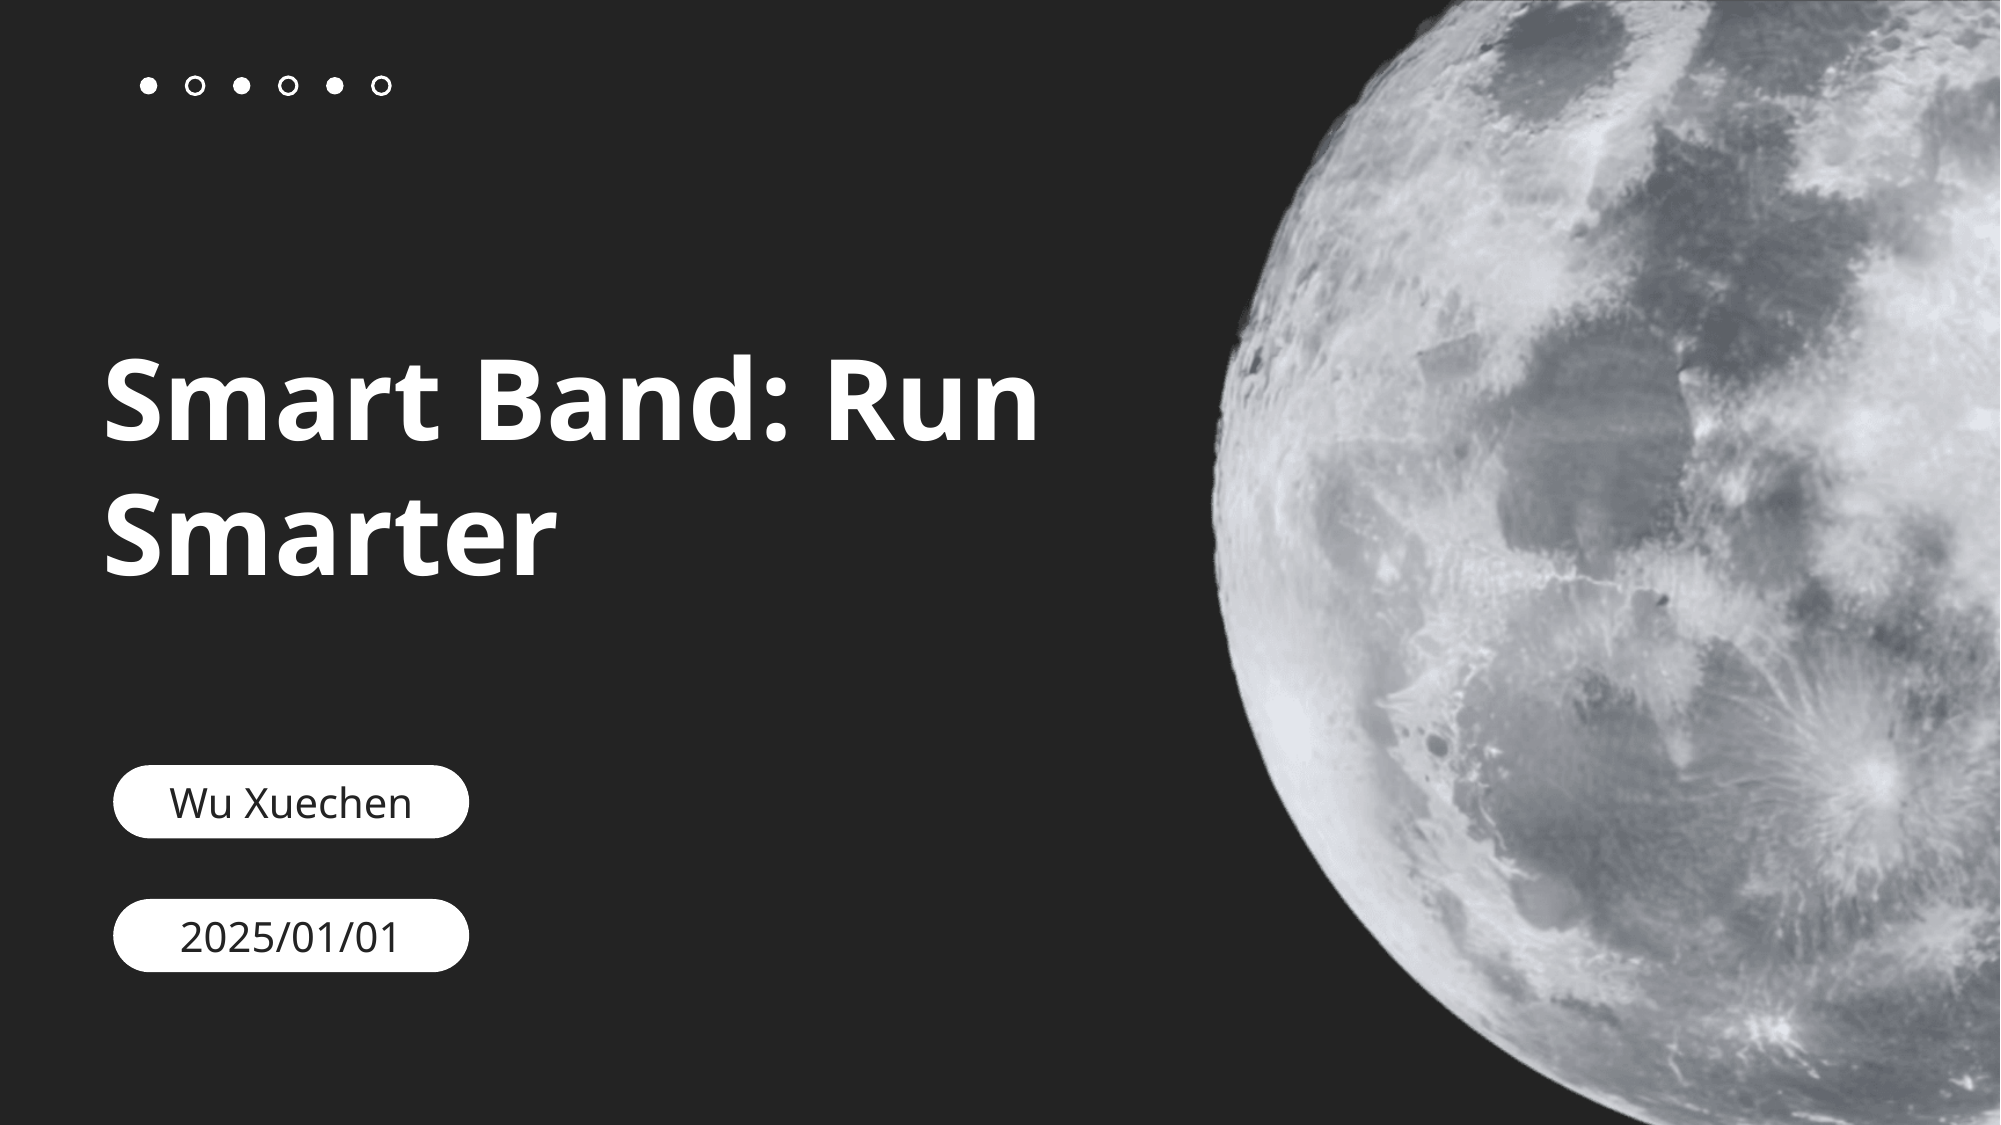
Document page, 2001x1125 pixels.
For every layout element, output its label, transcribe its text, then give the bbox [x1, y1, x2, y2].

text_box [372, 77, 391, 95]
text_box [113, 968, 470, 973]
text_box [186, 77, 204, 95]
text_box [113, 765, 470, 769]
text_box 2025/01/01 [87, 903, 495, 968]
text_box [279, 77, 297, 95]
text_box [139, 77, 158, 95]
text_box [326, 77, 344, 95]
text_box [232, 77, 251, 95]
text_box Smart Band: Run Smarter [87, 320, 1165, 606]
picture [1167, 0, 2000, 1125]
text_box [113, 898, 470, 903]
text_box [113, 835, 470, 839]
text_box Wu Xuechen [87, 769, 495, 835]
